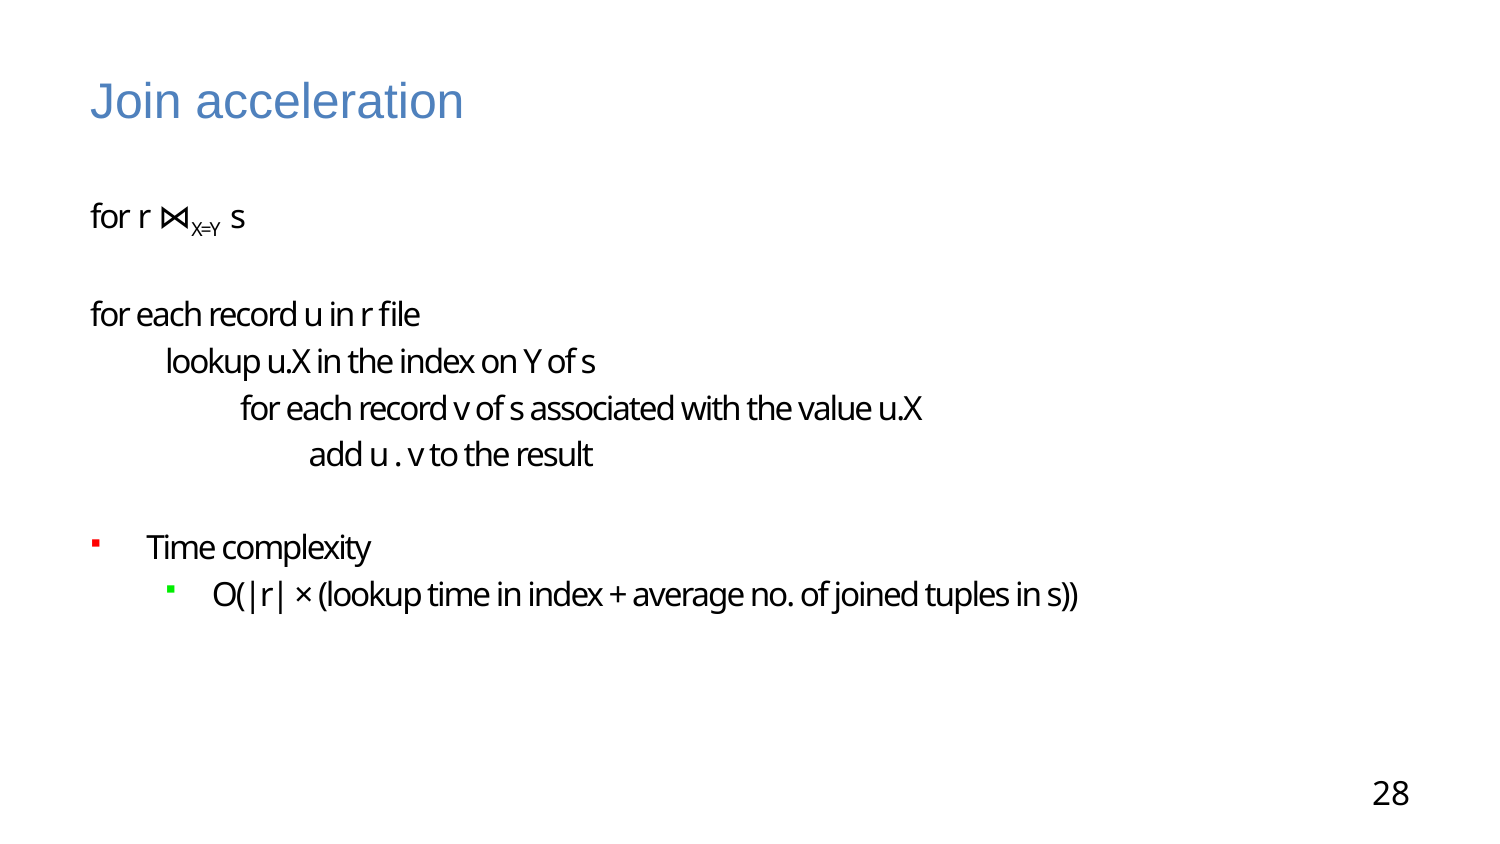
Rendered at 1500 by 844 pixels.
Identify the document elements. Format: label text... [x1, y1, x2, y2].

slide_number 28 [1074, 768, 1426, 826]
list for r ⋈X=Y s for each record u in r file lookup u.X in the index on Y of s for each record v of s associated with the value u.X add u . v to the result Time complexity O(|r| × (lookup time in index + average no. of joined tuples in s)) [74, 187, 1426, 739]
title Join acceleration [74, 46, 1401, 151]
